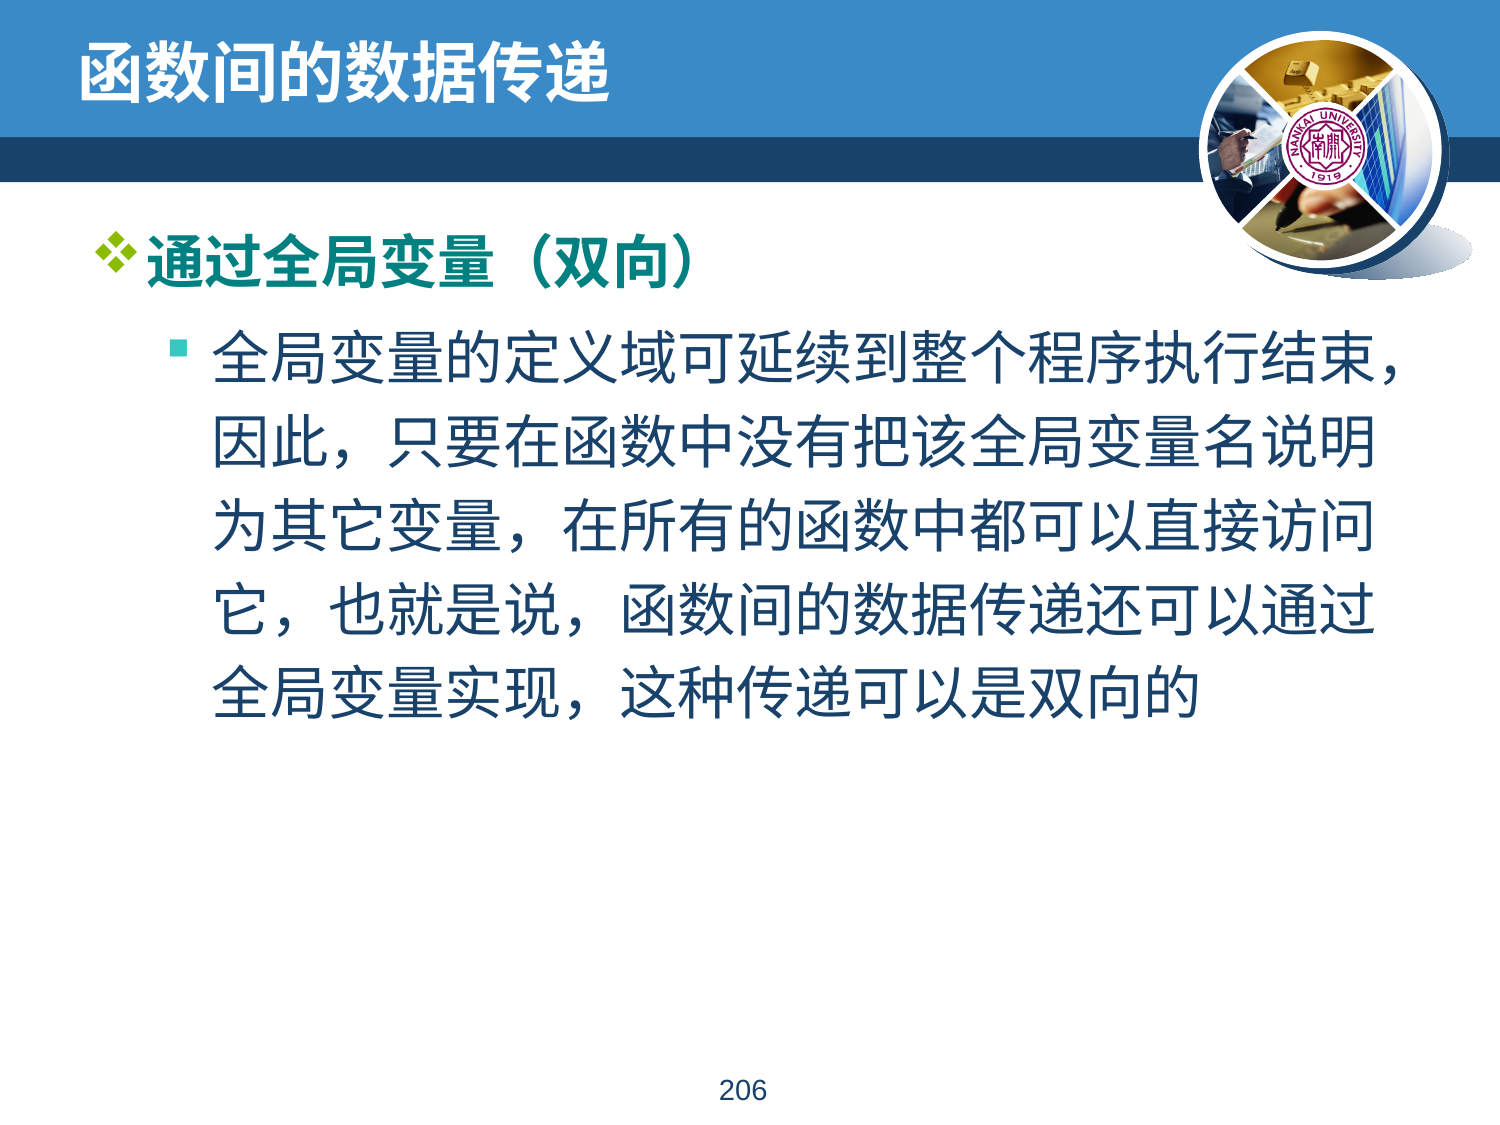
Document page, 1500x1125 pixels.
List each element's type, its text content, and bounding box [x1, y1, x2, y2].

slide_number 205 [607, 1063, 879, 1112]
picture [1207, 40, 1433, 203]
list 通过全局变量（双向） 全局变量的定义域可延续到整个程序执行结束，因此，只要在函数中没有把该全局变量名说明为其它变量，在所有的函数中都可以直接访问它，也就是说，函数间的数据传递还可以通过全局变量实现，这种传递可以是双向的 [75, 203, 1425, 1065]
title 函数间的数据传递 [62, 24, 1275, 118]
